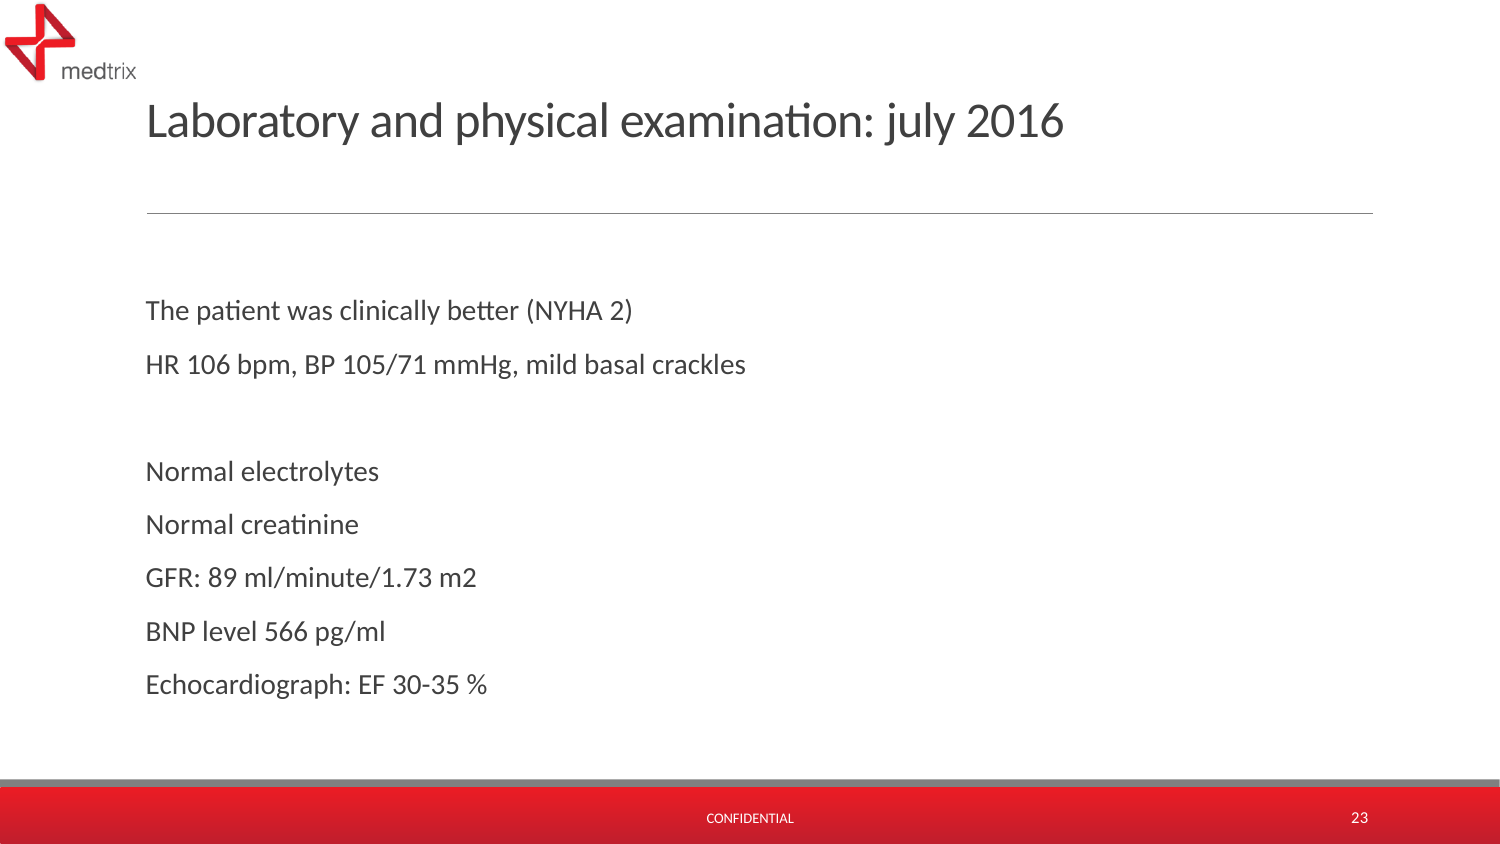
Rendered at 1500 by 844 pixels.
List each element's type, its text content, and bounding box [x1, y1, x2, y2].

list The patient was clinically better (NYHA 2) HR 106 bpm, BP 105/71 mmHg, mild basal crackles Normal electrolytes Normal creatinine GFR: 89 ml/minute/1.73 m2 BNP level 566 pg/ml Echocardiograph: EF 30-35 % [145, 232, 1384, 728]
slide_number 23 [1218, 794, 1380, 840]
title Laboratory and physical examination: july 2016 [135, 35, 1373, 214]
footer Confidential [453, 794, 1047, 840]
picture [0, 0, 136, 87]
